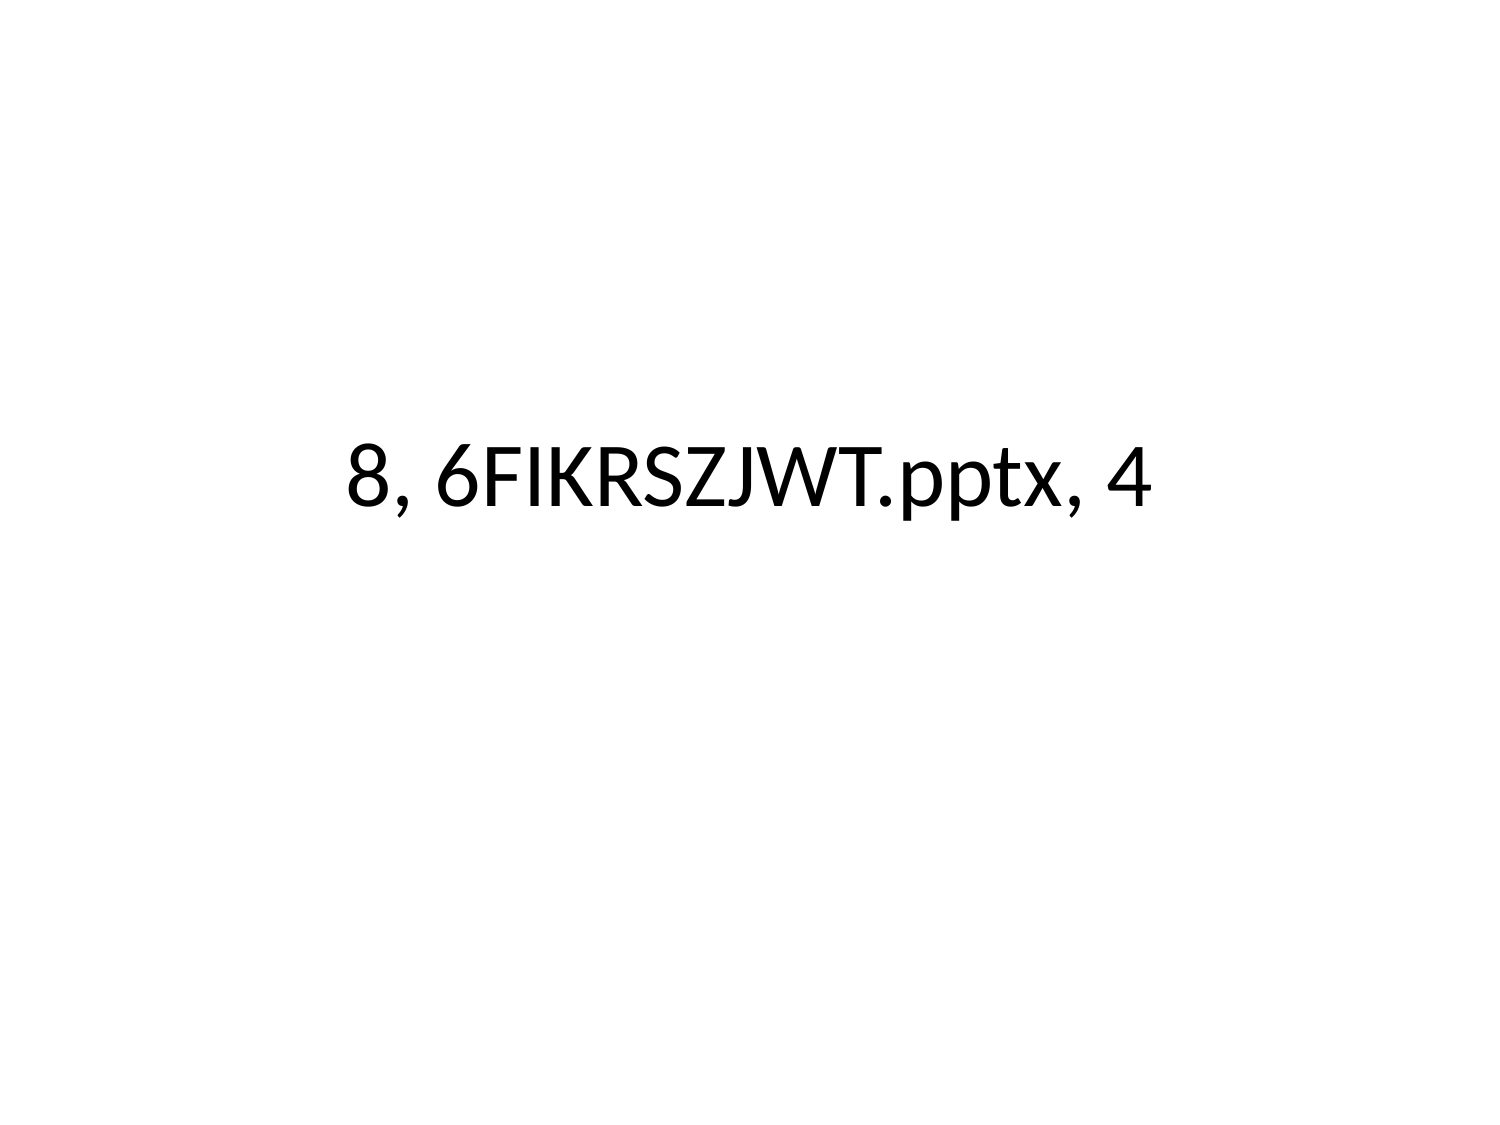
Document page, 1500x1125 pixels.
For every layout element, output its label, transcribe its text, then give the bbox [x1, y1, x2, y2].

title 8, 6FIKRSZJWT.pptx, 4 [112, 349, 1388, 591]
